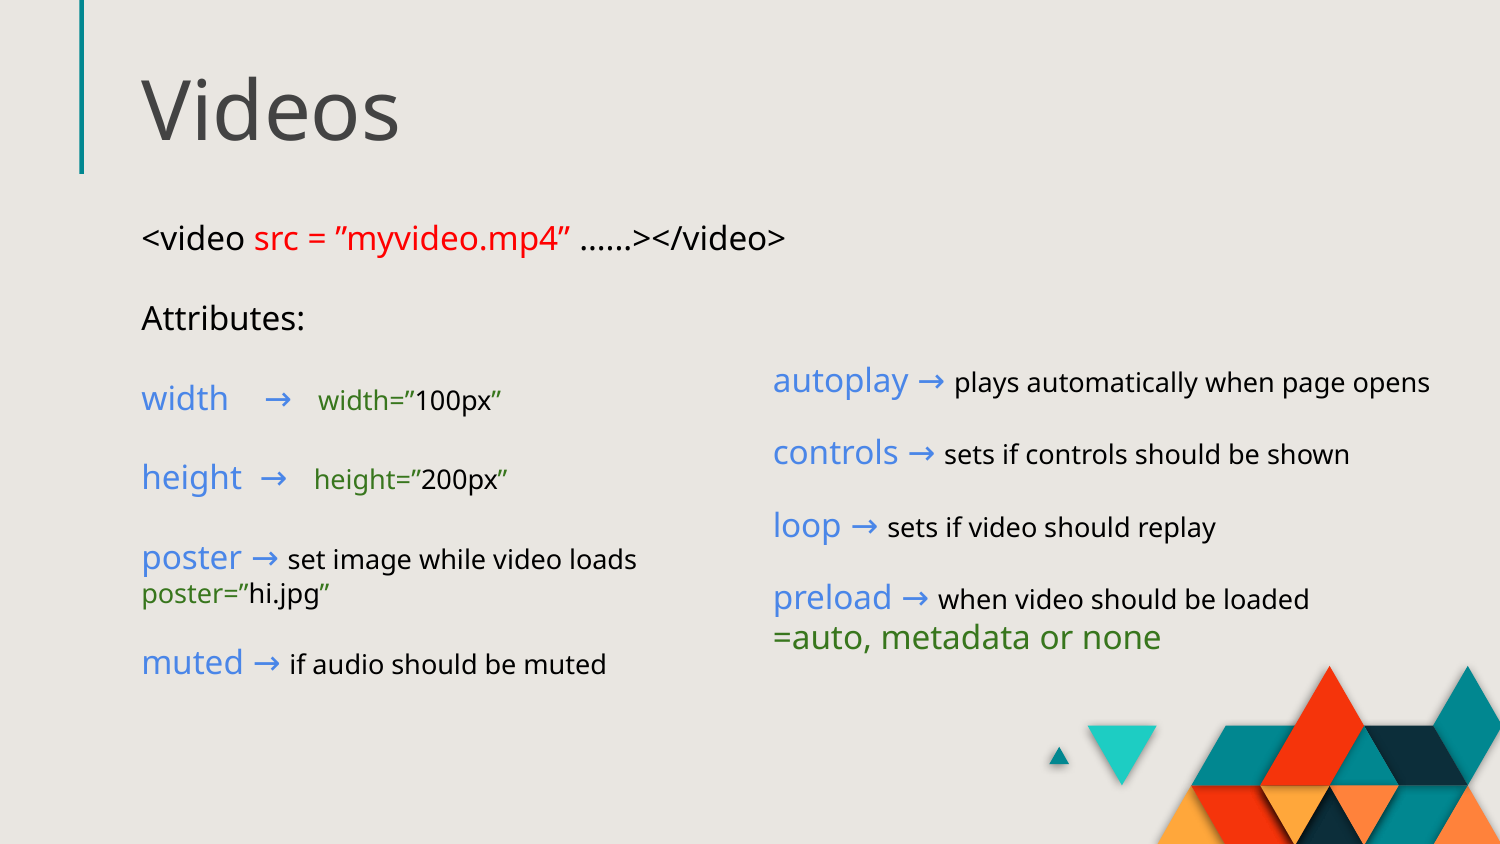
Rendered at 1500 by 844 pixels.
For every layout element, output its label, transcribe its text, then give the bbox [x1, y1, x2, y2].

text_box autoplay → plays automatically when page opens controls → sets if controls should be shown loop → sets if video should replay preload → when video should be loaded =auto, metadata or none [757, 344, 1468, 712]
text_box <video src = ”myvideo.mp4” …...></video> Attributes: width → width=”100px” height → height=”200px” poster → set image while video loads poster=”hi.jpg” muted → if audio should be muted [126, 202, 1181, 754]
title Videos [126, 76, 1455, 172]
